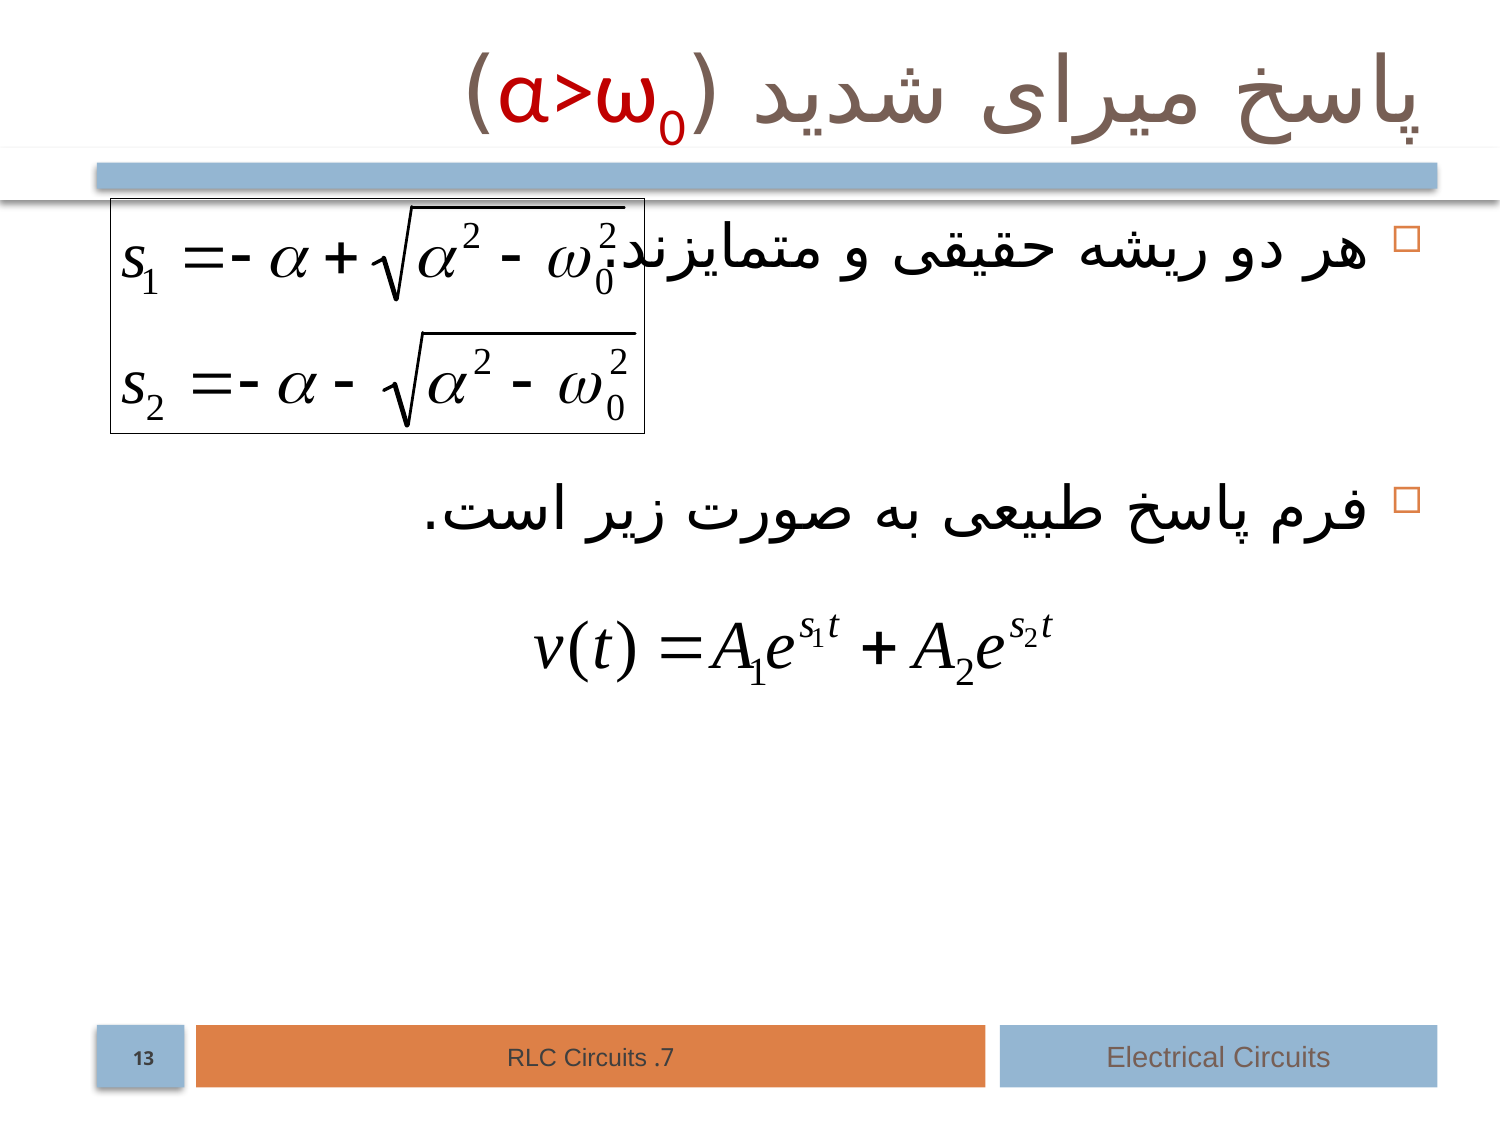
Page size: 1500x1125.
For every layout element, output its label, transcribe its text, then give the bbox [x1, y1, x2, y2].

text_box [110, 198, 645, 434]
list هر دو ریشه حقیقی و متمایزند. فرم پاسخ طبیعی به صورت زیر است. [100, 200, 1438, 1000]
footer 7. RLC Circuits [196, 1025, 986, 1088]
title پاسخ میرای شدید (α>ω0) [100, 37, 1438, 150]
slide_number Electrical Circuits [999, 1025, 1438, 1088]
slide_number 13 [99, 1038, 188, 1079]
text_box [524, 599, 1063, 692]
